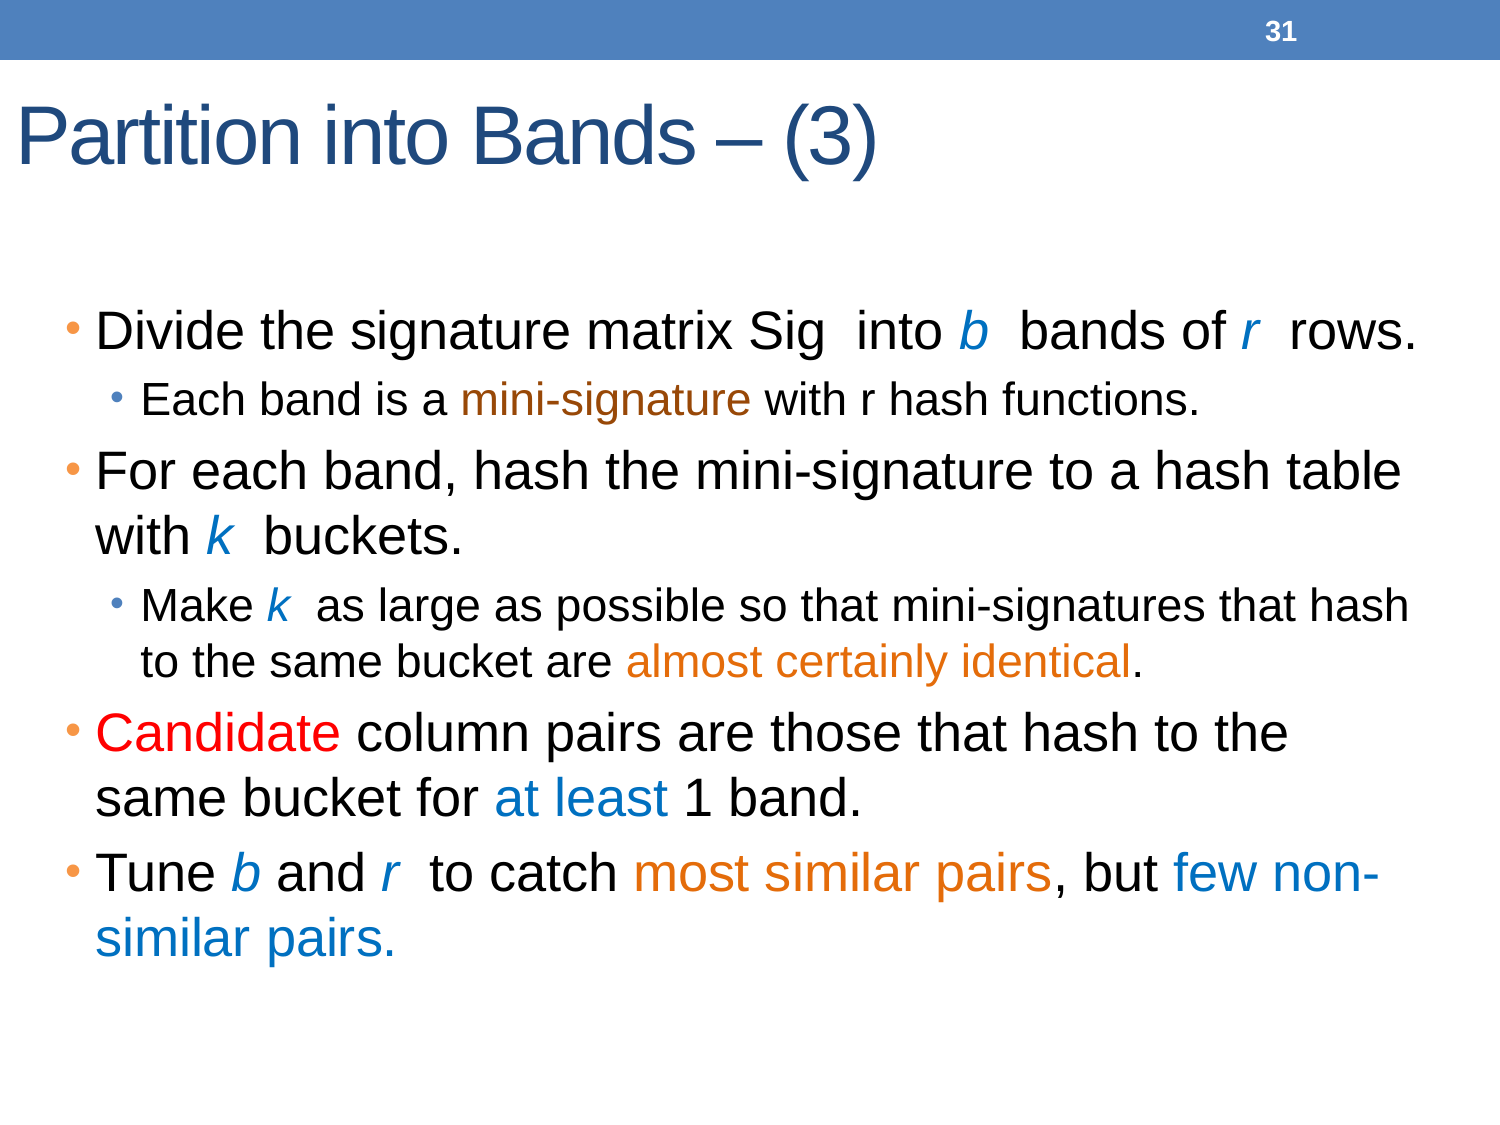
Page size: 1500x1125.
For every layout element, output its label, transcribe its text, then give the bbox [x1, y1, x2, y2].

title Partition into Bands – (3) [0, 37, 1500, 225]
list Divide the signature matrix Sig into b bands of r rows. Each band is a mini-signature with r hash functions. For each band, hash the mini-signature to a hash table with k buckets. Make k as large as possible so that mini-signatures that hash to the same bucket are almost certainly identical. Candidate column pairs are those that hash to the same bucket for at least 1 band. Tune b and r to catch most similar pairs, but few non-similar pairs. [50, 287, 1438, 1025]
slide_number 31 [1250, 3, 1425, 37]
